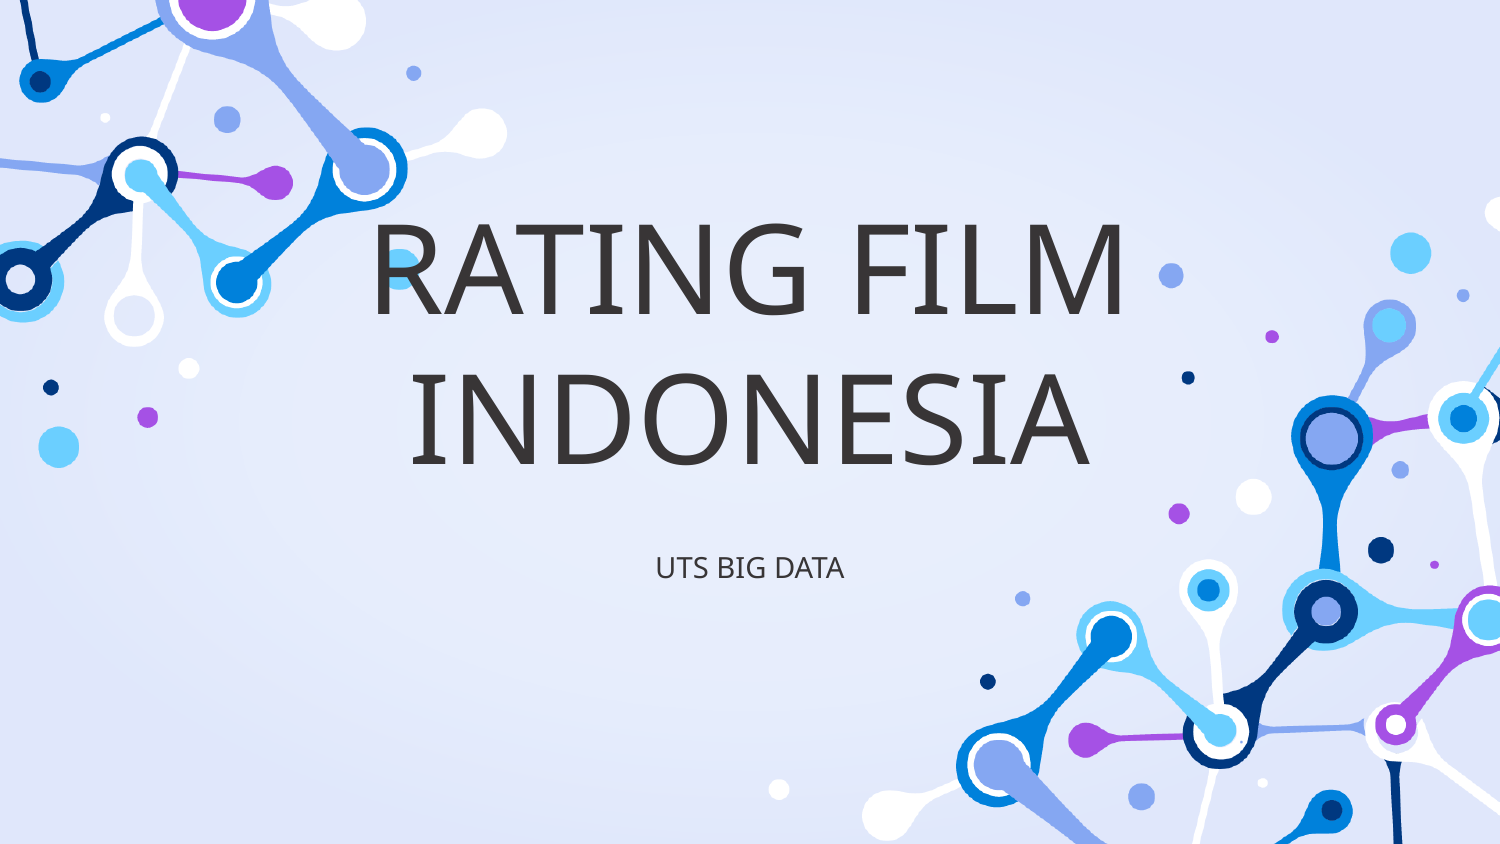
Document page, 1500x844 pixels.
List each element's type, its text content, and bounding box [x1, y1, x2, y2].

subtitle UTS BIG DATA [547, 534, 953, 613]
title RATING FILM INDONESIA [305, 218, 1195, 505]
picture [0, 0, 1500, 844]
